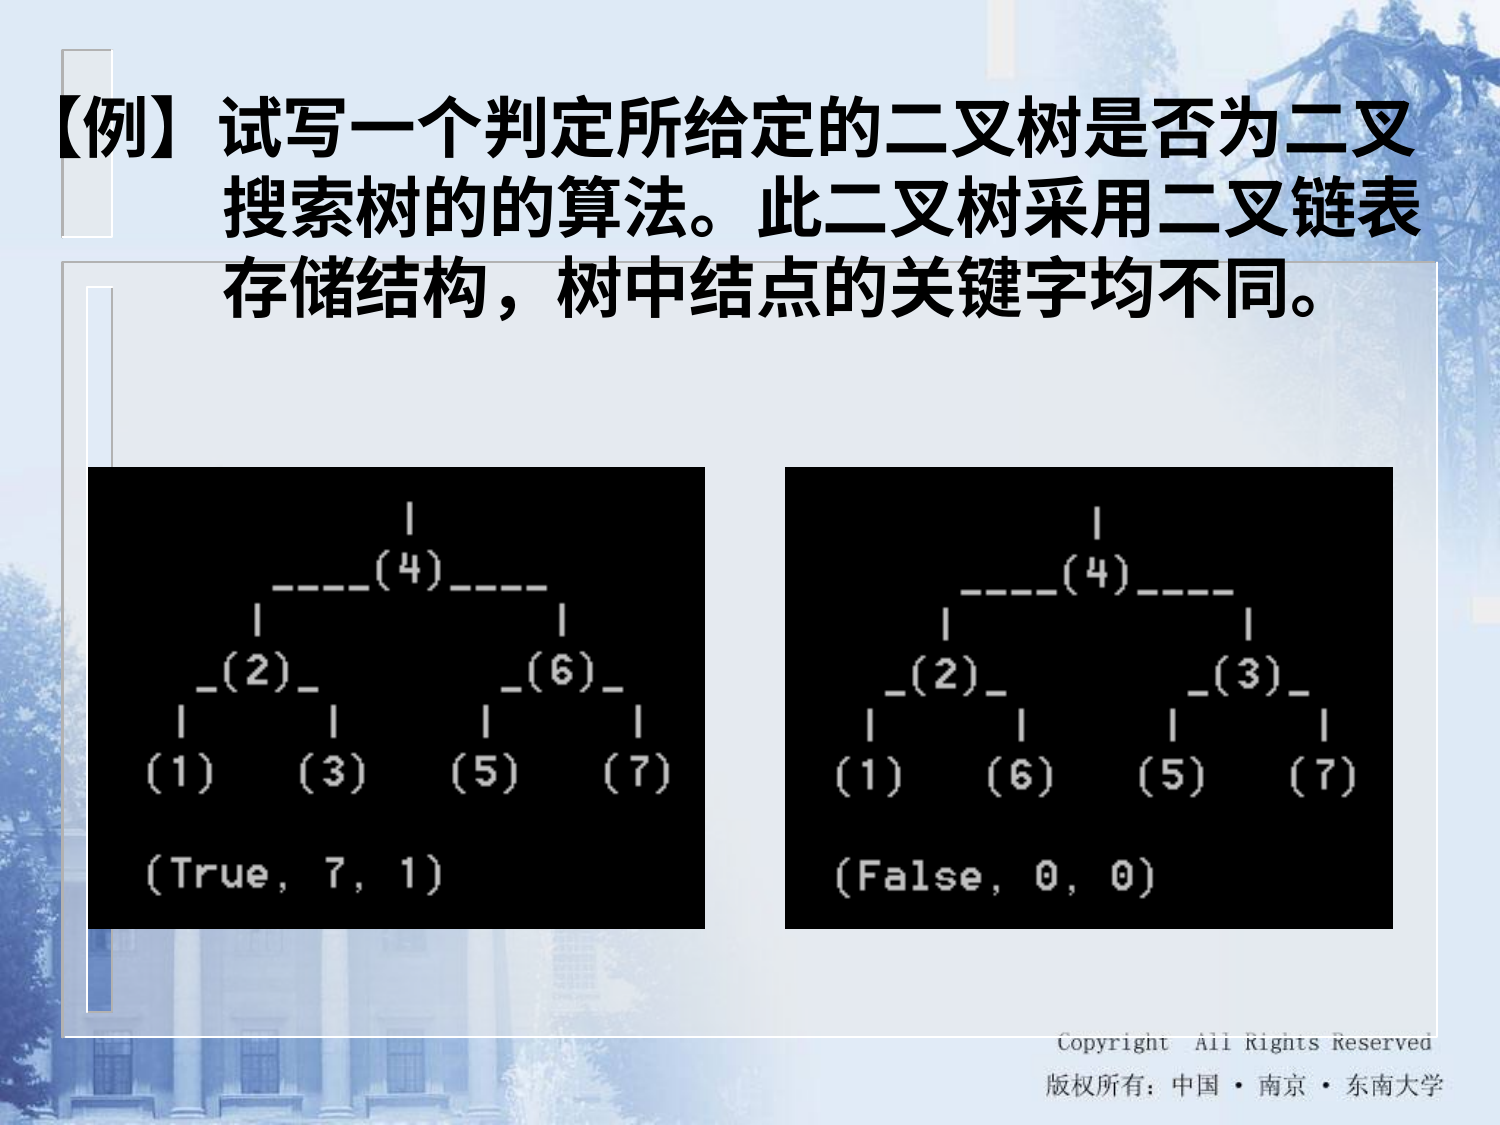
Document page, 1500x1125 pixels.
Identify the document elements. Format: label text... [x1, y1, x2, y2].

text_box 【例】试写一个判定所给定的二叉树是否为二叉搜索树的的算法。此二叉树采用二叉链表存储结构，树中结点的关键字均不同。 [1, 78, 1471, 333]
picture [0, 0, 1500, 1125]
